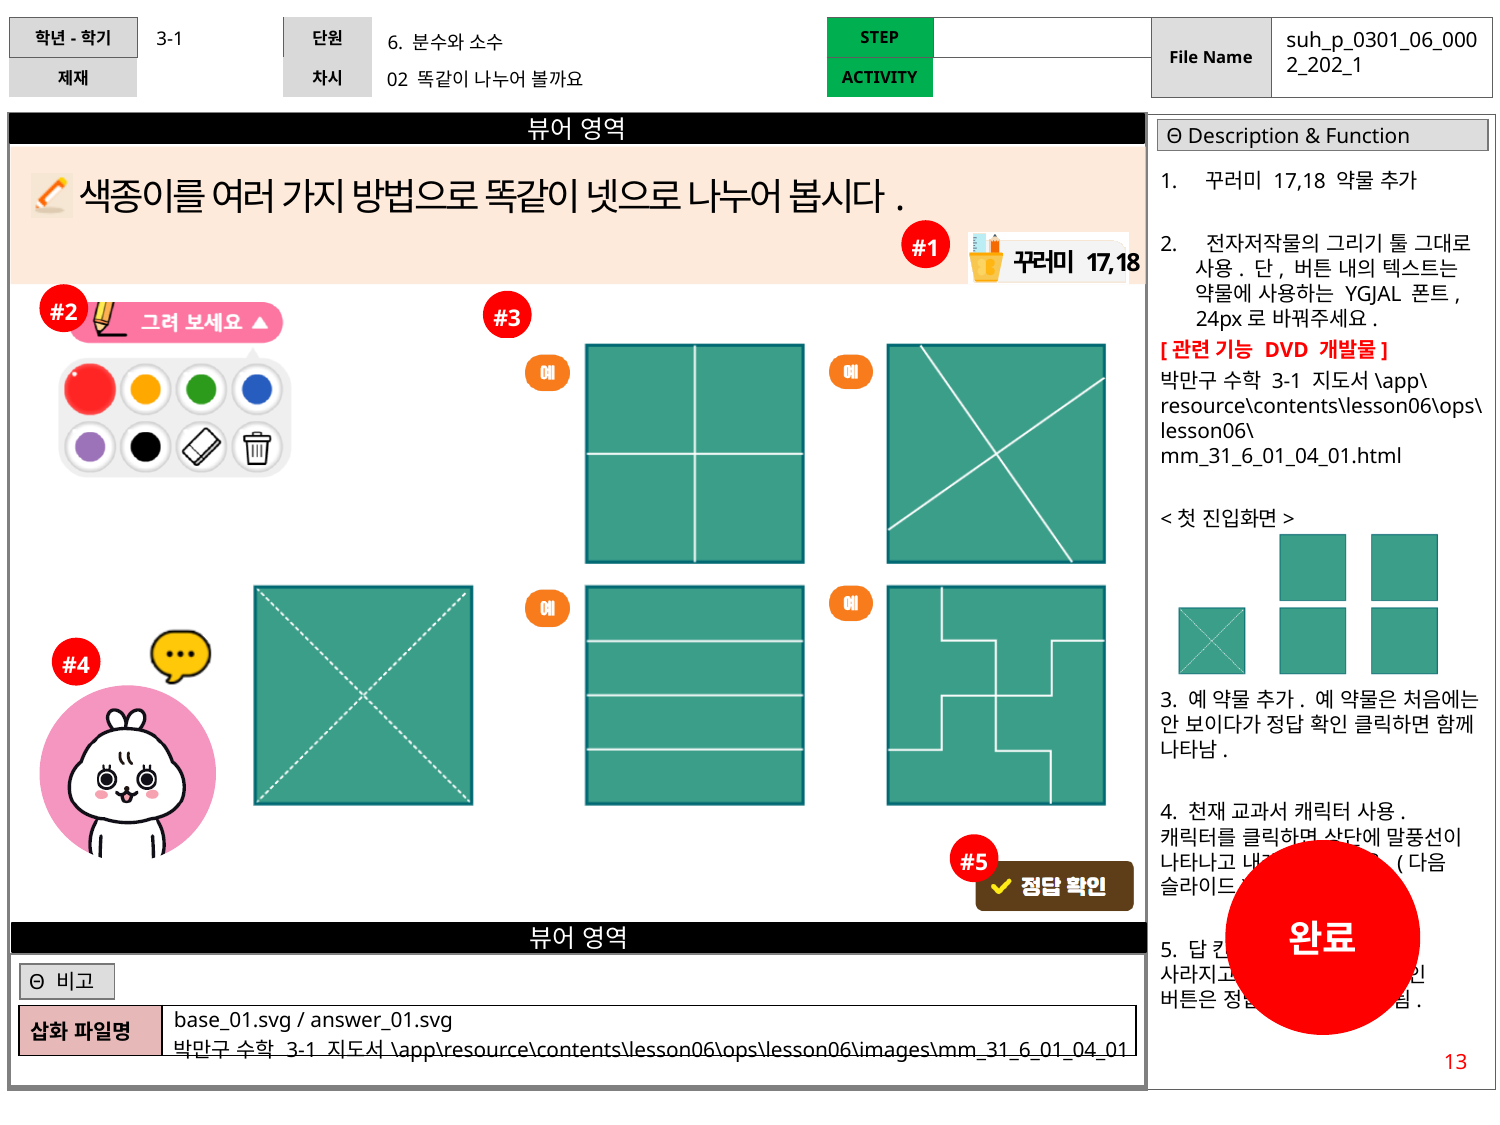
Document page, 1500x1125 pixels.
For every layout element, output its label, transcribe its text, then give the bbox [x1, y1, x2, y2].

picture [51, 295, 1111, 811]
text_box suh_p_0301_06_0002_202_1 [1271, 18, 1500, 84]
text_box 꾸러미 17,18 약물 추가 전자저작물의 그리기 툴 그대로 사용. 단, 버튼 내의 텍스트는 약물에 사용하는 YGJAL 폰트, 24px로 바꿔주세요. [관련 기능 DVD 개발물] 박만구 수학 3-1 지도서\app\resource\contents\lesson06\ops\lesson06\mm_31_6_01_04_01.html <첫 진입화면> 3. 예 약물 추가. 예 약물은 처음에는 안 보이다가 정답 확인 클릭하면 함께 나타남. 4. 천재 교과서 캐릭터 사용. 캐릭터를 클릭하면 상단에 말풍선이 나타나고 내레이션이 나옴. (다음 슬라이드) 5. 답 칸 클릭하면 그린 선들은 사라지고 답 나타남. 정답 확인 버튼은 정답 가리기로 토글 됨. [1145, 160, 1500, 1125]
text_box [968, 232, 1159, 286]
text_box #1 [899, 218, 953, 271]
text_box [9, 145, 1148, 286]
picture [31, 173, 73, 218]
text_box 완료 [1223, 837, 1423, 1038]
text_box #2 [37, 282, 86, 328]
picture [39, 627, 217, 863]
text_box 02 똑같이 나누어 볼까요 [372, 60, 821, 96]
text_box 6. 분수와 소수 [372, 23, 828, 48]
text_box #5 [947, 832, 1001, 884]
text_box #3 [480, 288, 534, 323]
picture [1165, 529, 1443, 676]
table_header base_01.svg / answer_01.svg 박만구 수학 3-1 지도서\app\resource\contents\lesson06\ops\lesson06\images\mm_31_6_01_04_01 [163, 1006, 1135, 1055]
picture [973, 857, 1137, 912]
table_header Θ Description & Function [1158, 120, 1487, 150]
text_box #4 [49, 635, 103, 683]
table_header 삽화 파일명 [20, 1006, 161, 1055]
text_box 색종이를 여러 가지 방법으로 똑같이 넷으로 나누어 봅시다. [63, 165, 1145, 225]
text_box 3-1 [141, 18, 284, 55]
